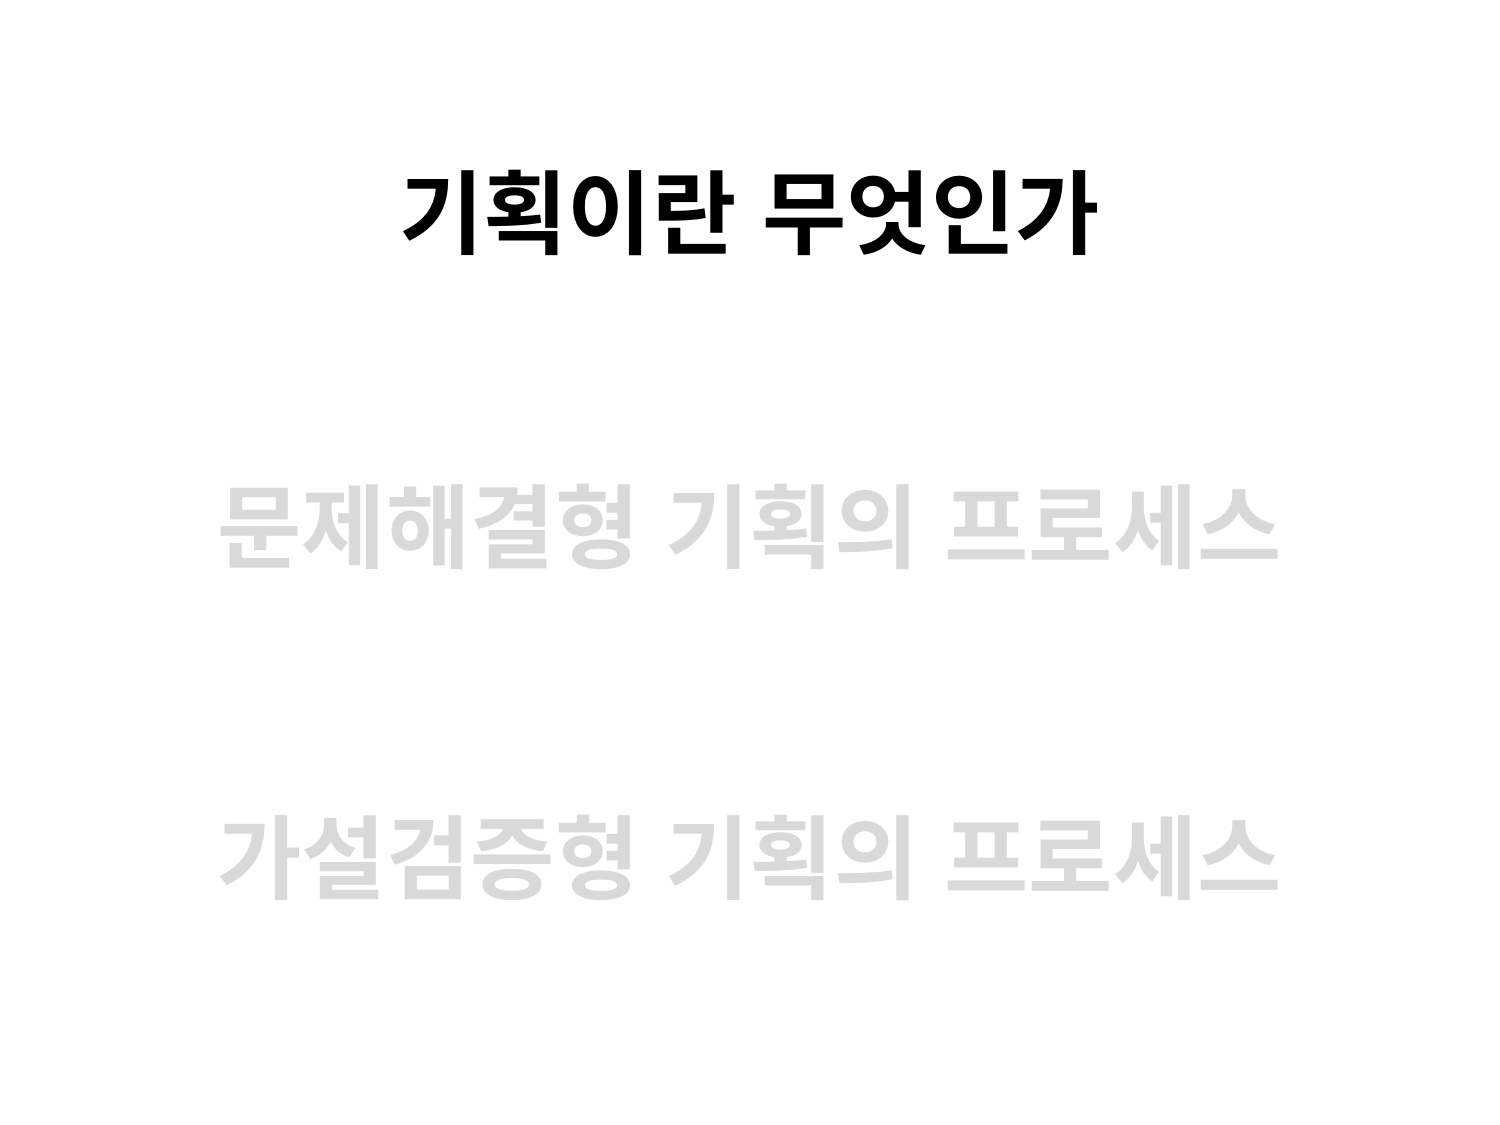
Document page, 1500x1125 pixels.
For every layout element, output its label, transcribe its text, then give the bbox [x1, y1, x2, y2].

title 기획이란 무엇인가 [112, 90, 1388, 332]
text_box 문제해결형 기획의 프로세스 [112, 404, 1388, 646]
text_box 가설검증형 기획의 프로세스 [112, 734, 1388, 976]
